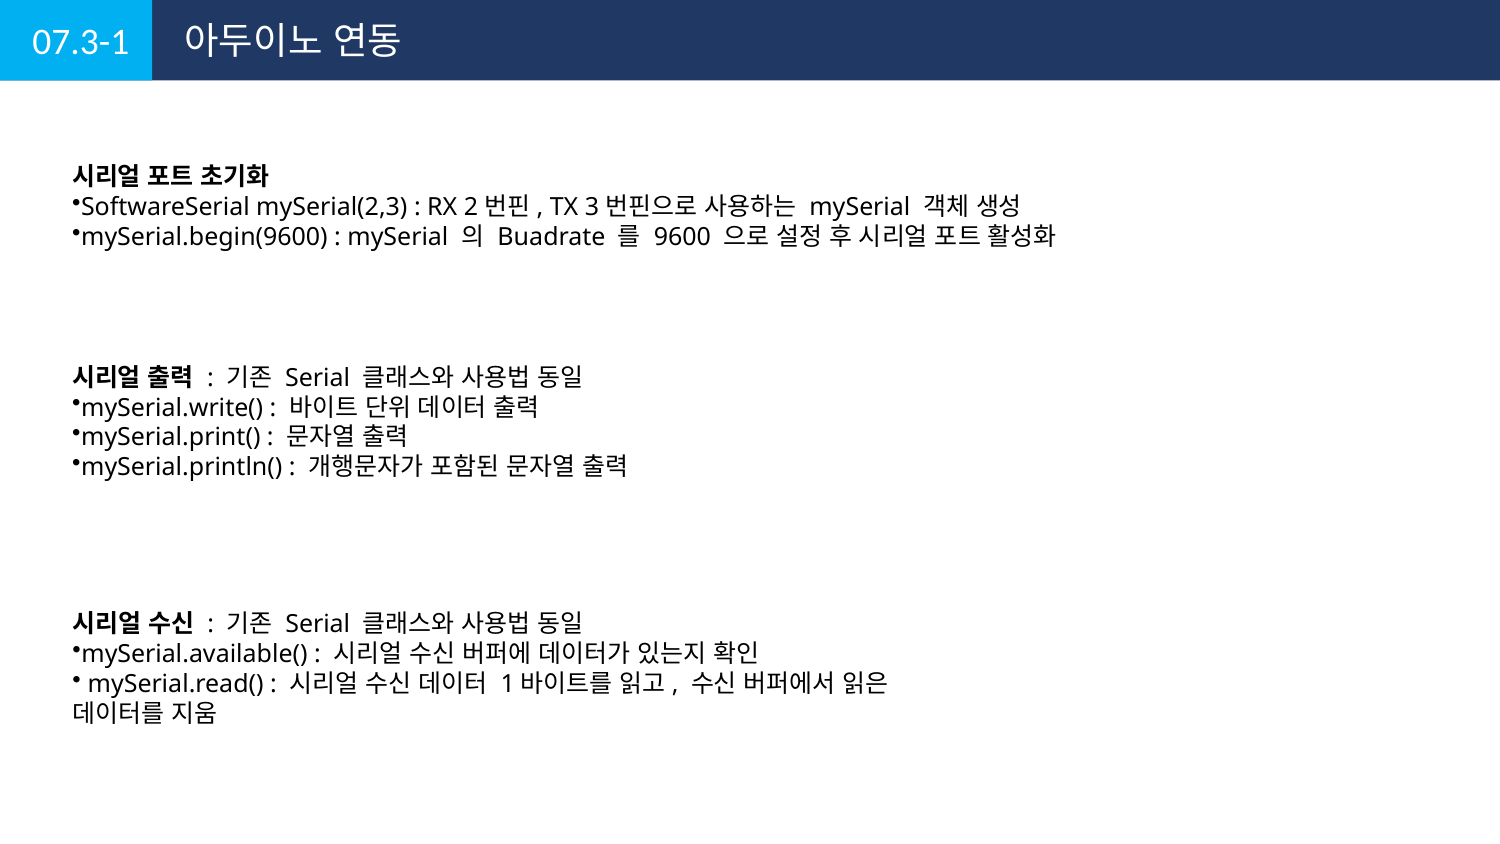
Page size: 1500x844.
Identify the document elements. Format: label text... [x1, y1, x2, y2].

text_box 시리얼 수신 : 기존 Serial 클래스와 사용법 동일 mySerial.available() : 시리얼 수신 버퍼에 데이터가 있는지 확인 mySerial.read() : 시리얼 수신 데이터 1바이트를 읽고, 수신 버퍼에서 읽은 데이터를 지움 [57, 600, 914, 736]
text_box 07.3-1 [17, 9, 153, 70]
text_box 아두이노 연동 [169, 9, 945, 70]
text_box 시리얼 포트 초기화 SoftwareSerial mySerial(2,3) : RX 2번핀, TX 3번핀으로 사용하는 mySerial 객체 생성 mySerial.begin(9600) : mySerial 의 Buadrate 를 9600 으로 설정 후 시리얼 포트 활성화 [57, 153, 1277, 258]
text_box 시리얼 출력 : 기존 Serial 클래스와 사용법 동일 mySerial.write() : 바이트 단위 데이터 출력 mySerial.print() : 문자열 출력 mySerial.println() : 개행문자가 포함된 문자열 출력 [57, 353, 840, 489]
text_box [153, 0, 1500, 81]
text_box [0, 0, 153, 81]
